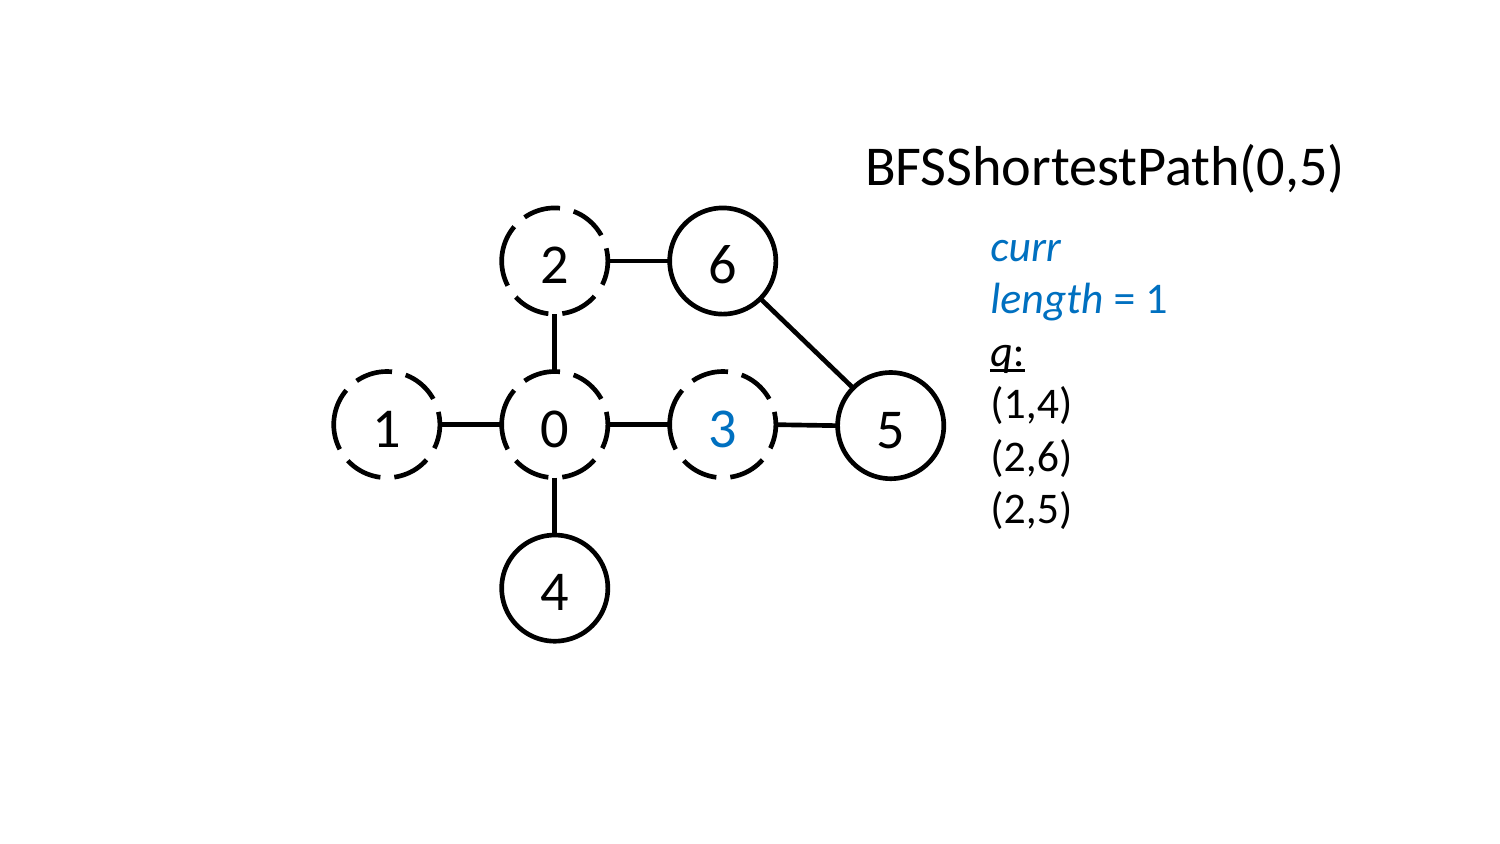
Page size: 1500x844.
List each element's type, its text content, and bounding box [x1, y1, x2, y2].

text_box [760, 298, 854, 389]
text_box BFSShortestPath(0,5) [854, 124, 1366, 204]
text_box 2 [501, 207, 608, 315]
text_box curr length = 1 q: (1,4) (2,6) (2,5) [979, 212, 1397, 542]
text_box 3 [669, 371, 776, 478]
text_box 5 [837, 372, 944, 479]
text_box 1 [333, 371, 440, 478]
text_box 6 [669, 207, 776, 315]
text_box 0 [501, 371, 608, 478]
text_box 4 [501, 535, 608, 642]
